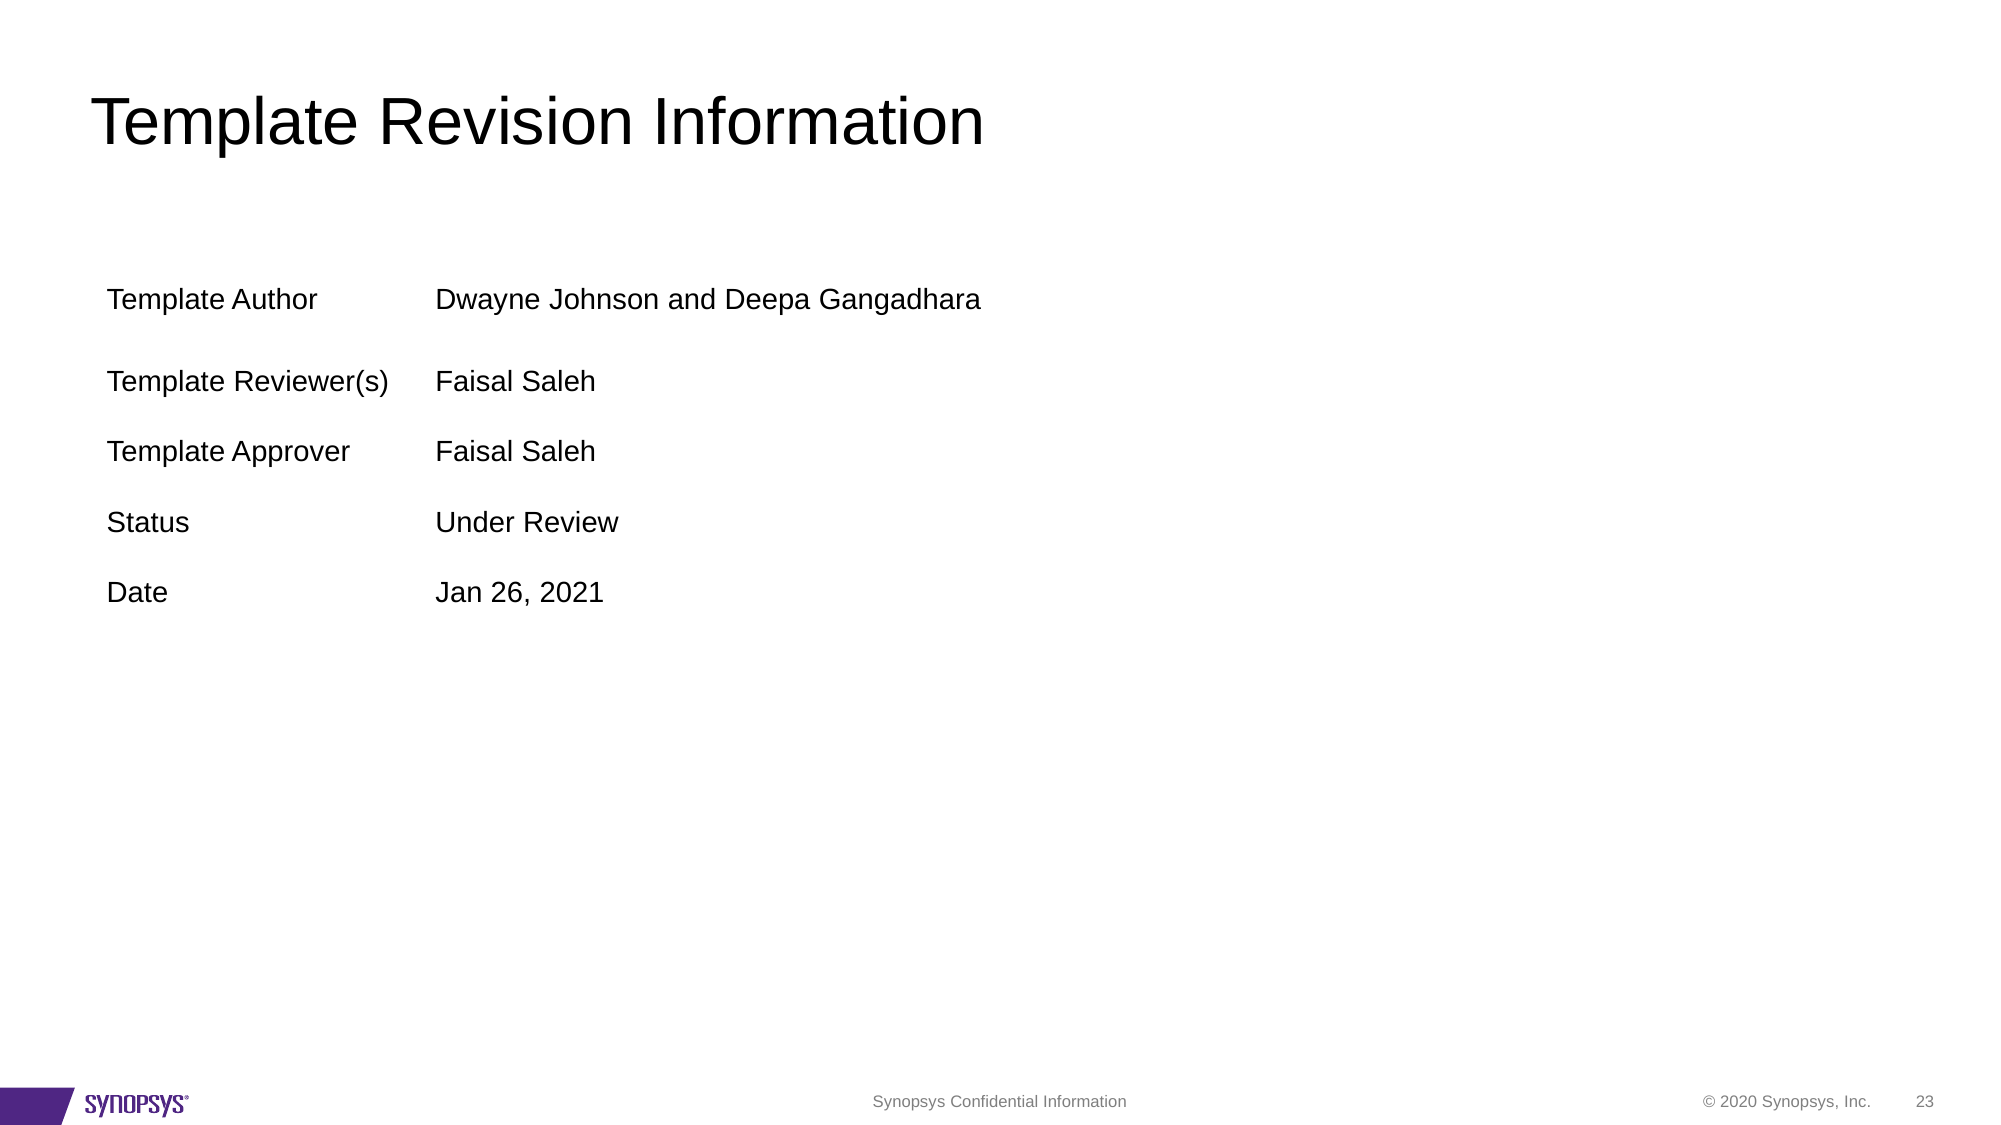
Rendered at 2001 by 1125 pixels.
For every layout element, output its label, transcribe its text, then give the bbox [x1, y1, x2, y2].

table_cell Under Review [425, 486, 1426, 555]
table_header Template Author [96, 253, 423, 344]
table_cell Faisal Saleh [425, 416, 1426, 485]
table_cell Status [96, 486, 423, 555]
title Template Revision Information [75, 0, 1926, 165]
table_cell Date [96, 557, 423, 625]
table_cell Template Reviewer(s) [96, 346, 423, 414]
table_cell Template Approver [96, 416, 423, 485]
table_header Dwayne Johnson and Deepa Gangadhara [425, 253, 1426, 344]
table_cell Jan 26, 2021 [425, 557, 1426, 625]
table_cell Faisal Saleh [425, 346, 1426, 414]
